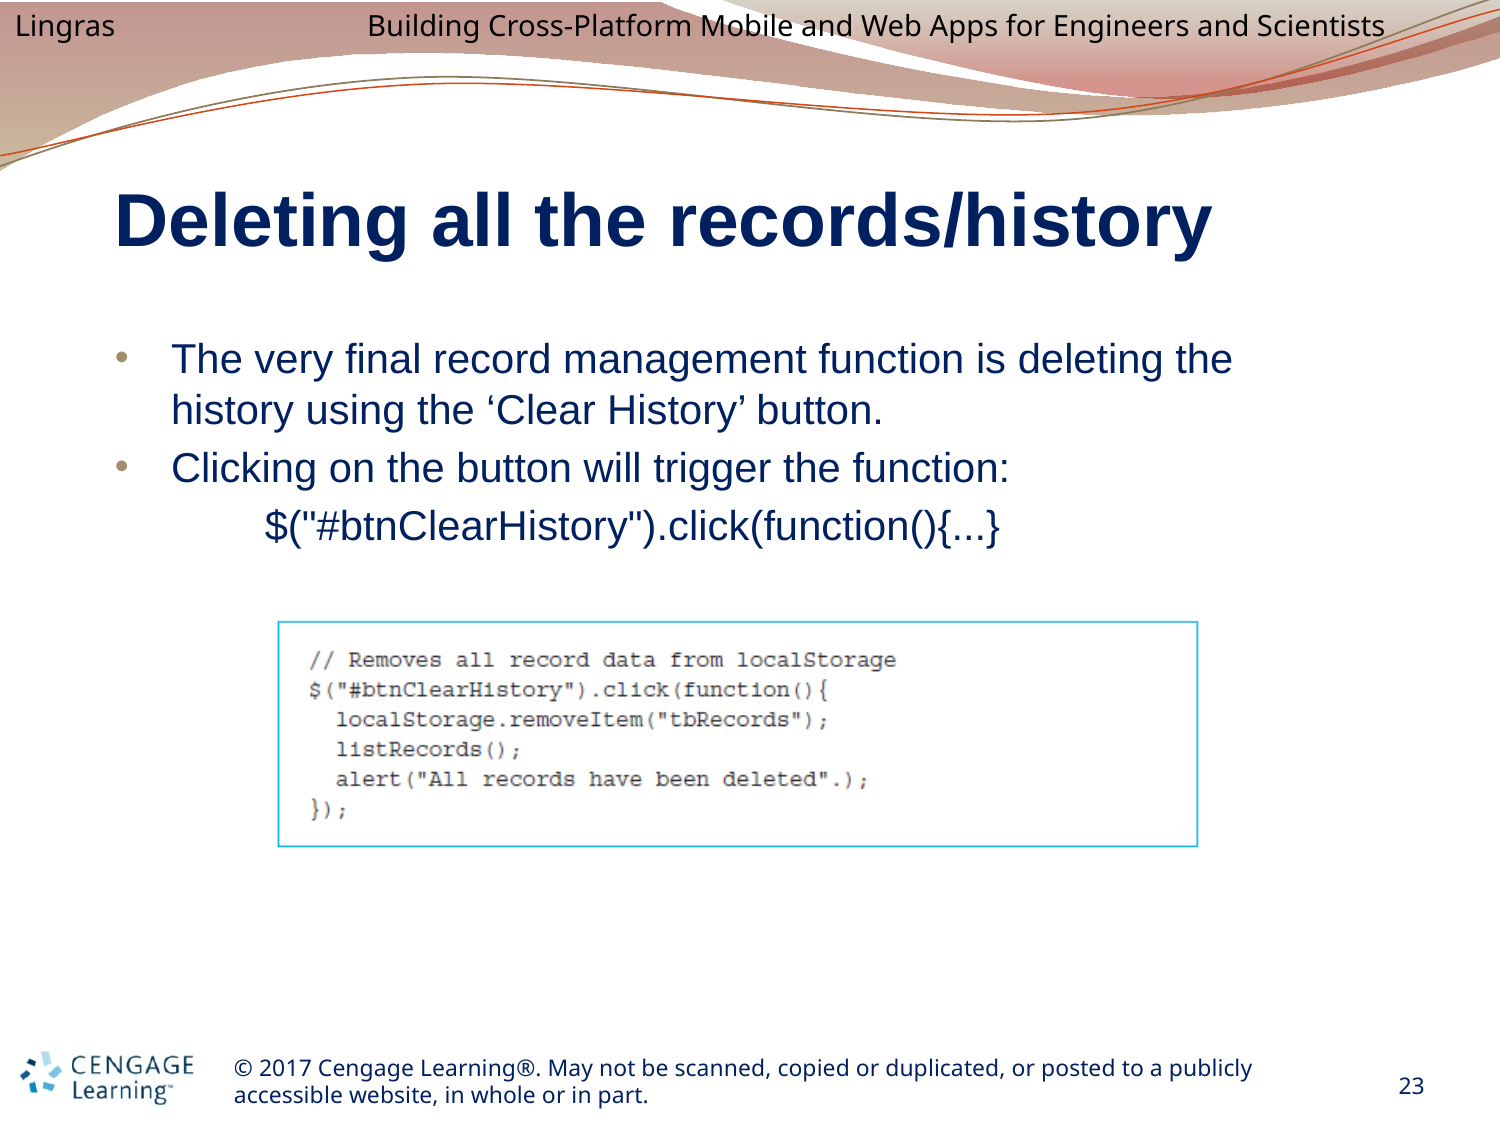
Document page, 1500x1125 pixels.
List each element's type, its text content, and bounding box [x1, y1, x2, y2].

title Deleting all the records/history [99, 164, 1382, 300]
slide_number 23 [1299, 1042, 1425, 1103]
list The very final record management function is deleting the history using the ‘Clear History’ button. Clicking on the button will trigger the function: $("#btnClearHistory").click(function(){...} [99, 324, 1382, 1032]
picture [0, 1031, 213, 1125]
picture [267, 612, 1214, 849]
footer © 2017 Cengage Learning®. May not be scanned, copied or duplicated, or posted to a publicly accessible website, in whole or in part. [233, 1048, 1359, 1109]
